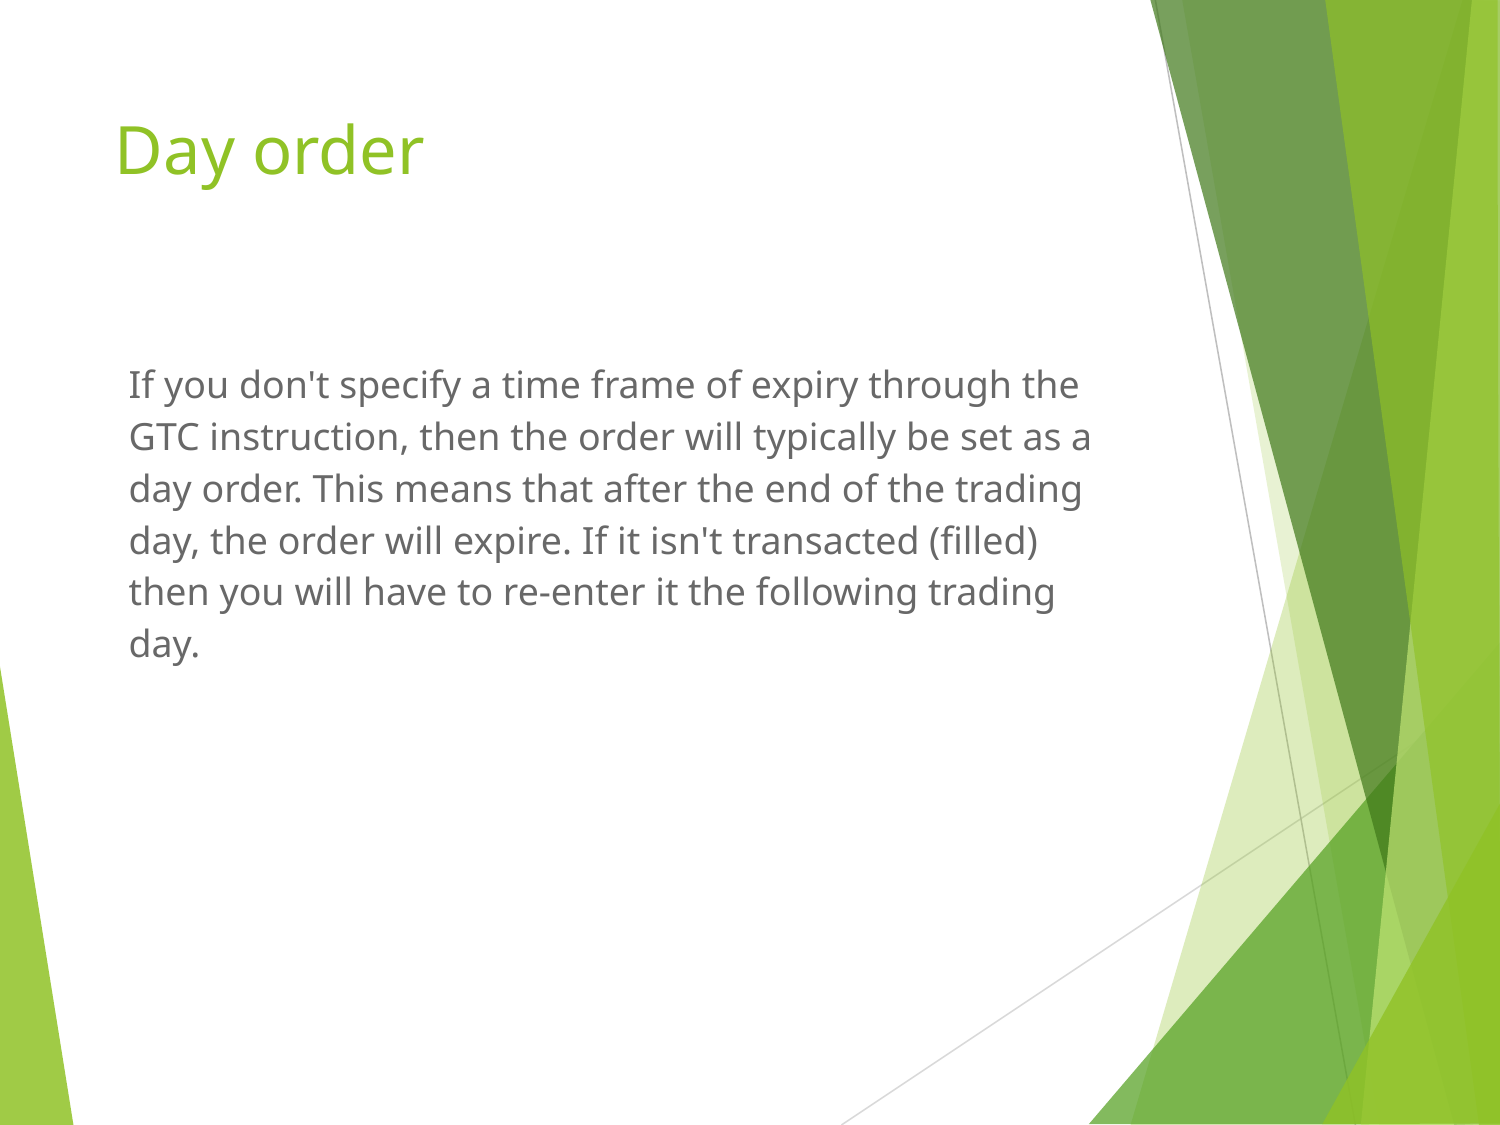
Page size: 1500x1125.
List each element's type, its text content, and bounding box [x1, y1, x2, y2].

text_box If you don't specify a time frame of expiry through the GTC instruction, then the order will typically be set as a day order. This means that after the end of the trading day, the order will expire. If it isn't transacted (filled) then you will have to re-enter it the following trading day. [113, 339, 1128, 493]
title Day order [99, 99, 1142, 317]
